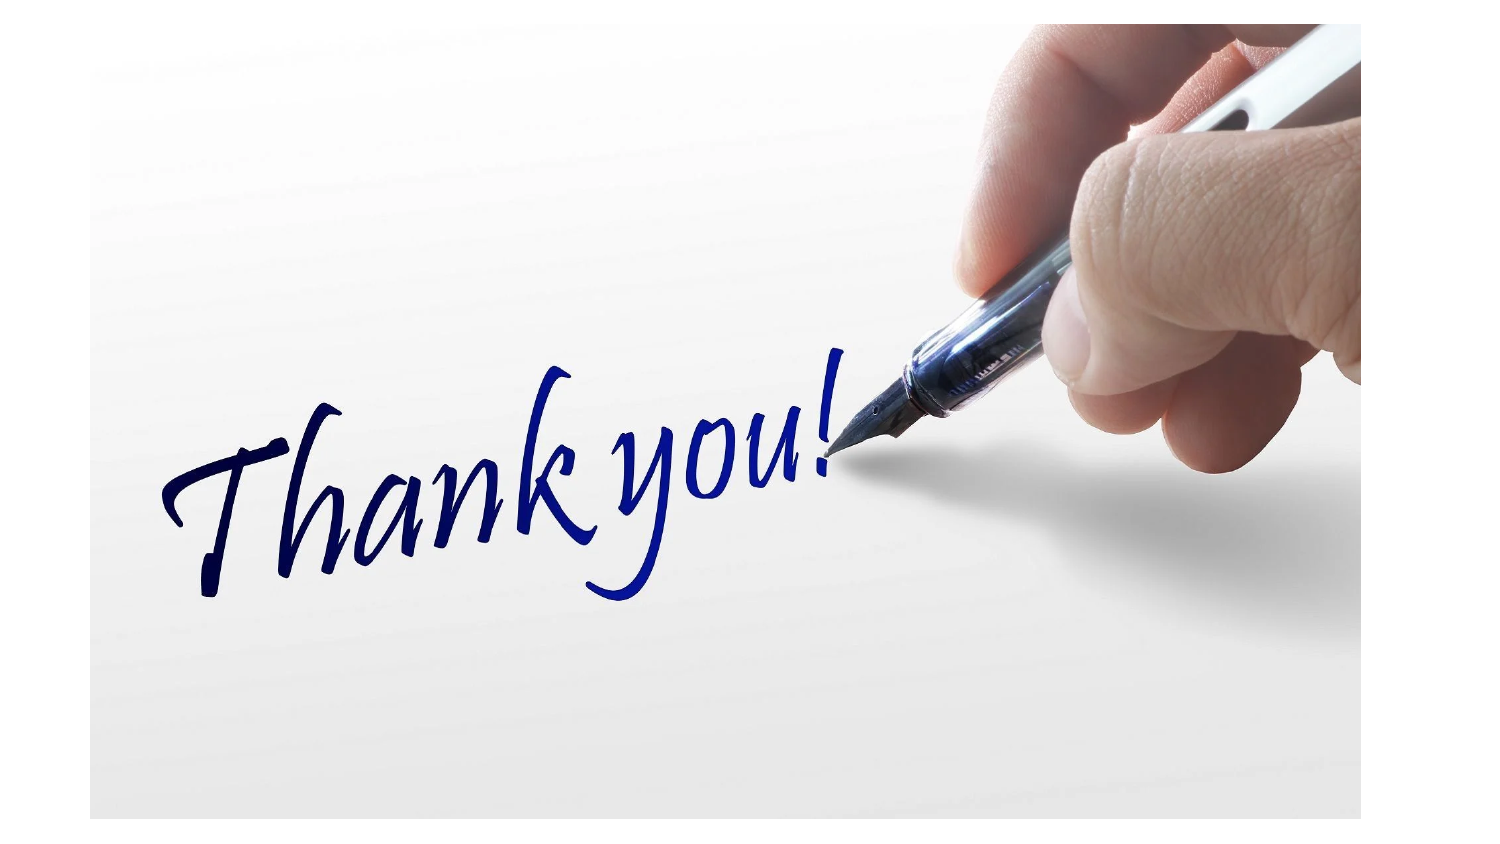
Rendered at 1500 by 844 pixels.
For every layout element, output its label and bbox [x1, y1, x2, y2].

picture [90, 24, 1361, 819]
